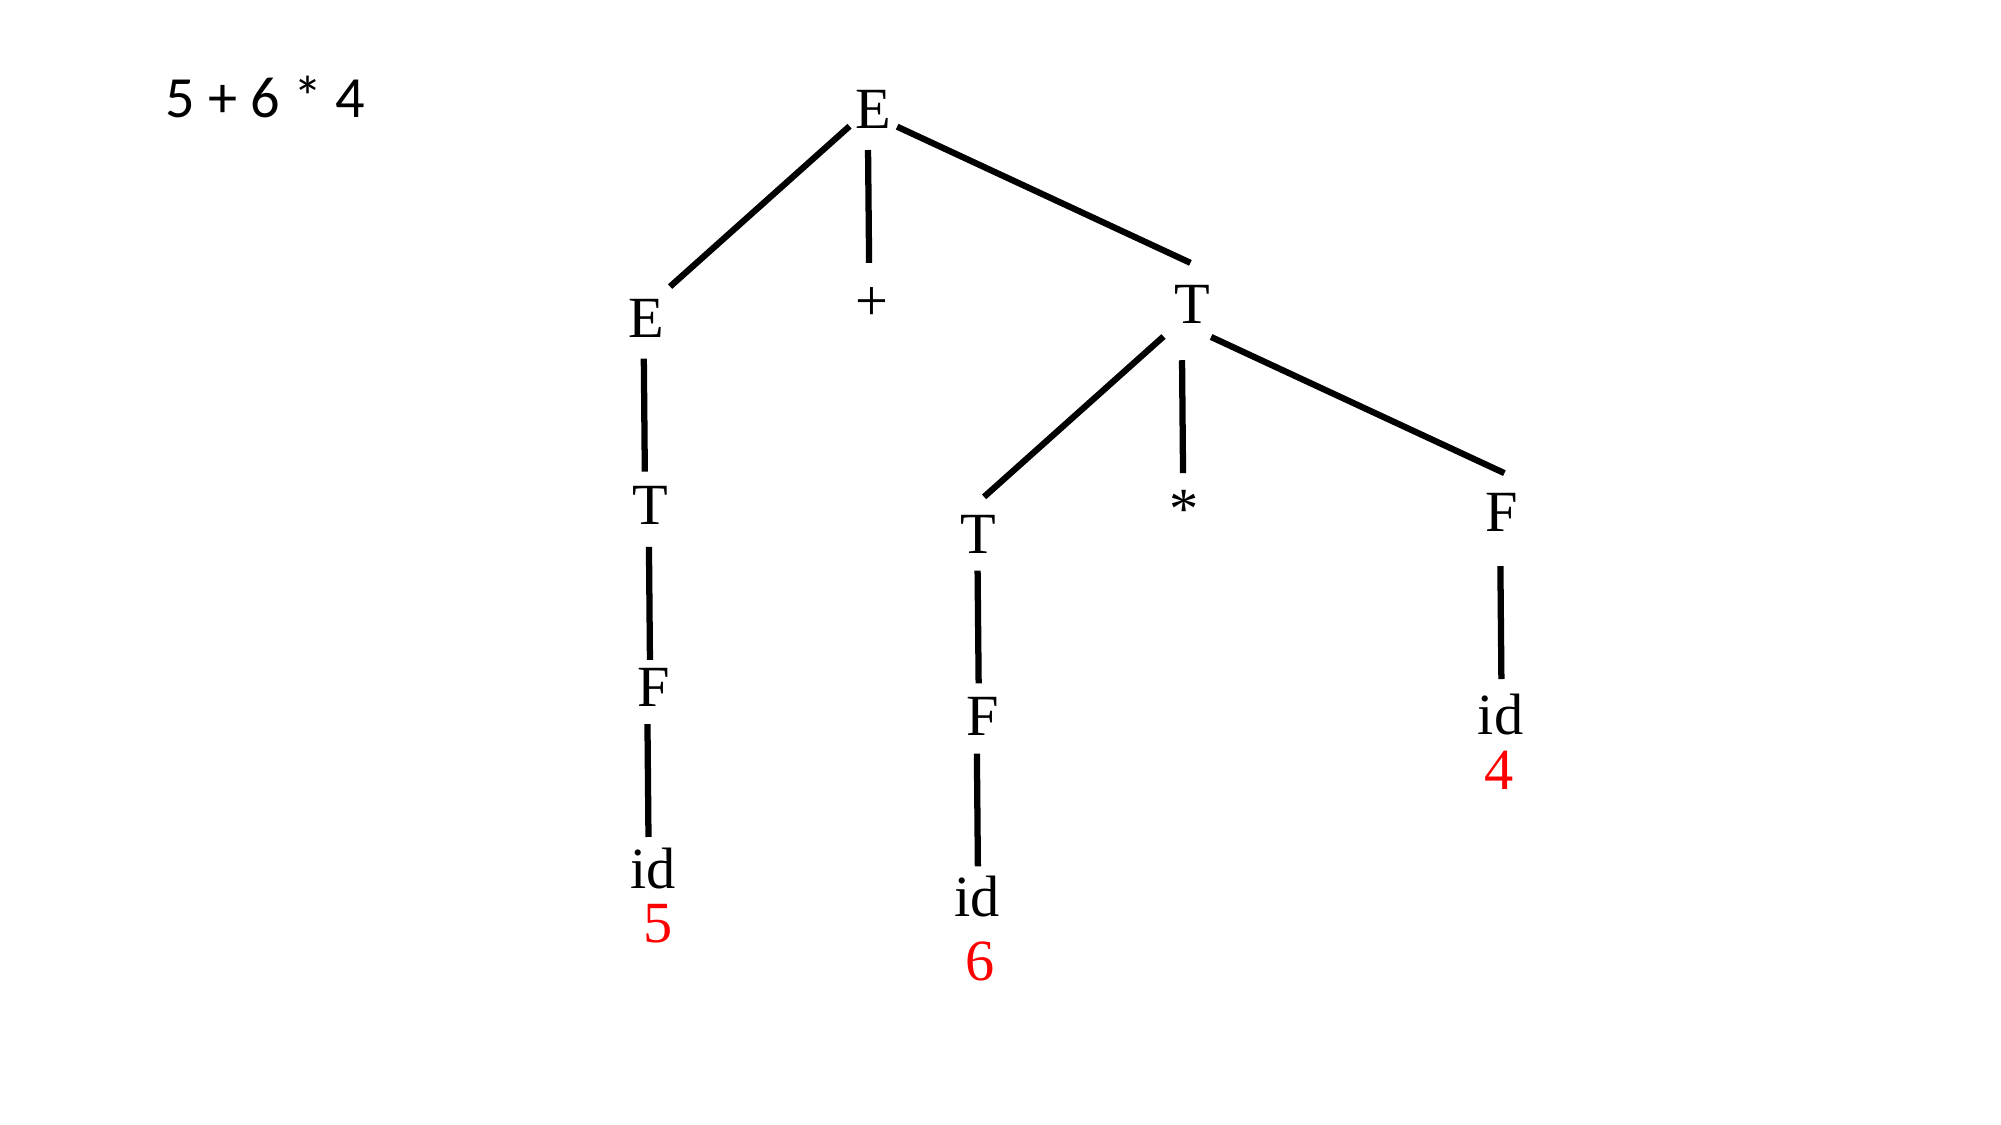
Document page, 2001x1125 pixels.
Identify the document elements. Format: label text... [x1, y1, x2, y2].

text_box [984, 336, 1164, 497]
text_box 5 [628, 876, 718, 962]
text_box E [613, 271, 711, 357]
text_box T [1144, 257, 1242, 343]
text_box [897, 126, 1191, 263]
text_box F [1456, 465, 1553, 551]
text_box id [1463, 668, 1560, 754]
text_box + [826, 254, 923, 340]
text_box 6 [950, 914, 1038, 1000]
text_box T [602, 458, 700, 544]
text_box * [1140, 462, 1237, 548]
text_box id [939, 850, 1037, 936]
list 5 + 6 * 4 [137, 59, 1863, 1014]
text_box E [840, 63, 904, 148]
text_box id [616, 822, 713, 908]
text_box T [931, 487, 1028, 573]
text_box 4 [1469, 723, 1557, 809]
text_box F [937, 669, 1034, 755]
text_box F [608, 640, 705, 726]
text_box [1211, 336, 1505, 474]
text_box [670, 126, 850, 287]
